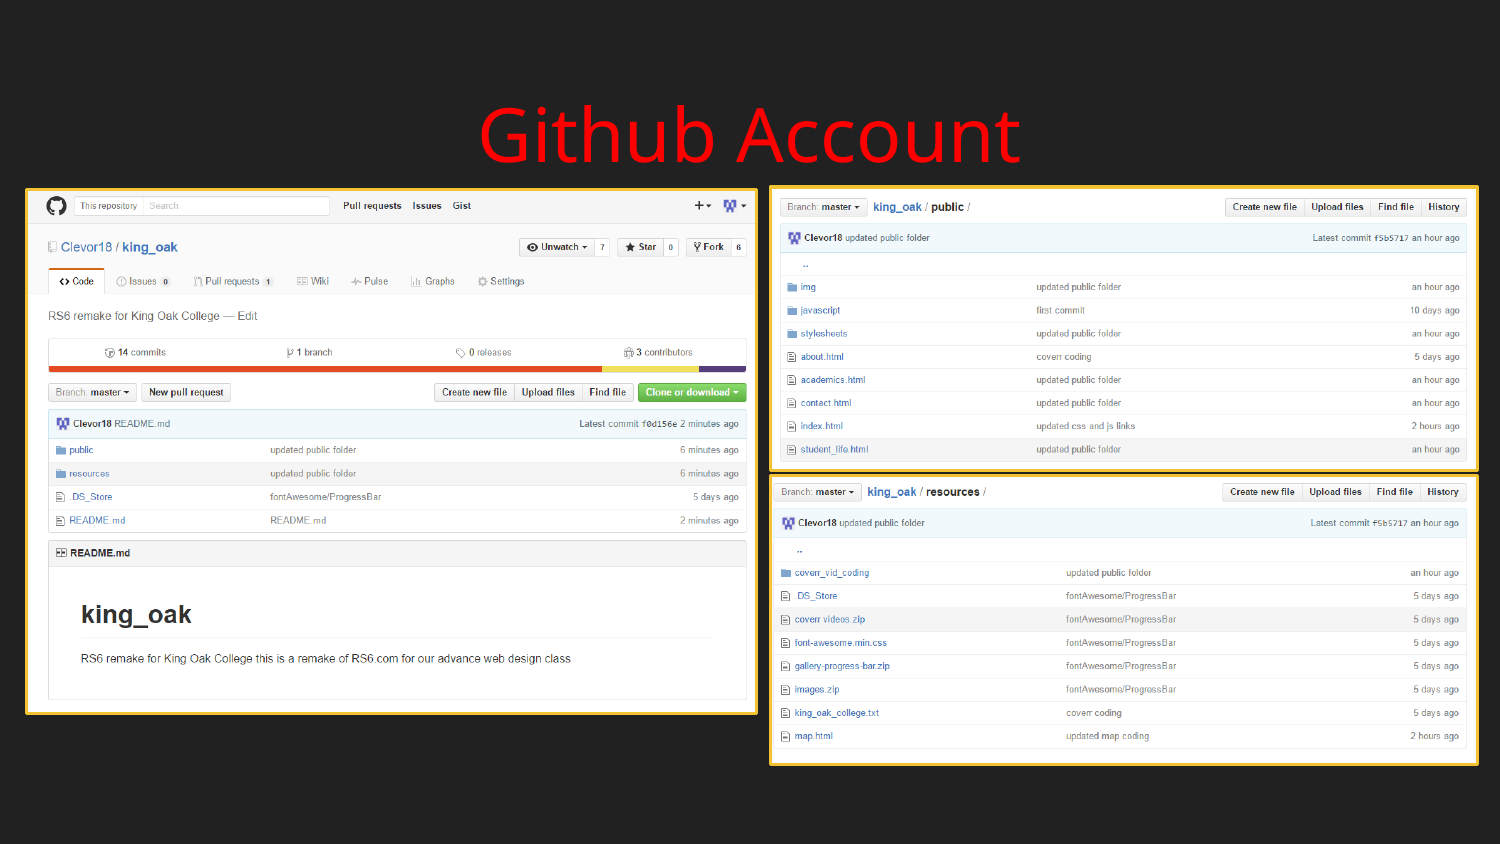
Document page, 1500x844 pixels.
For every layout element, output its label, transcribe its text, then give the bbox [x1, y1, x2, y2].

picture [771, 477, 1476, 763]
picture [27, 190, 756, 713]
picture [771, 188, 1476, 469]
title Github Account [51, 72, 1449, 167]
